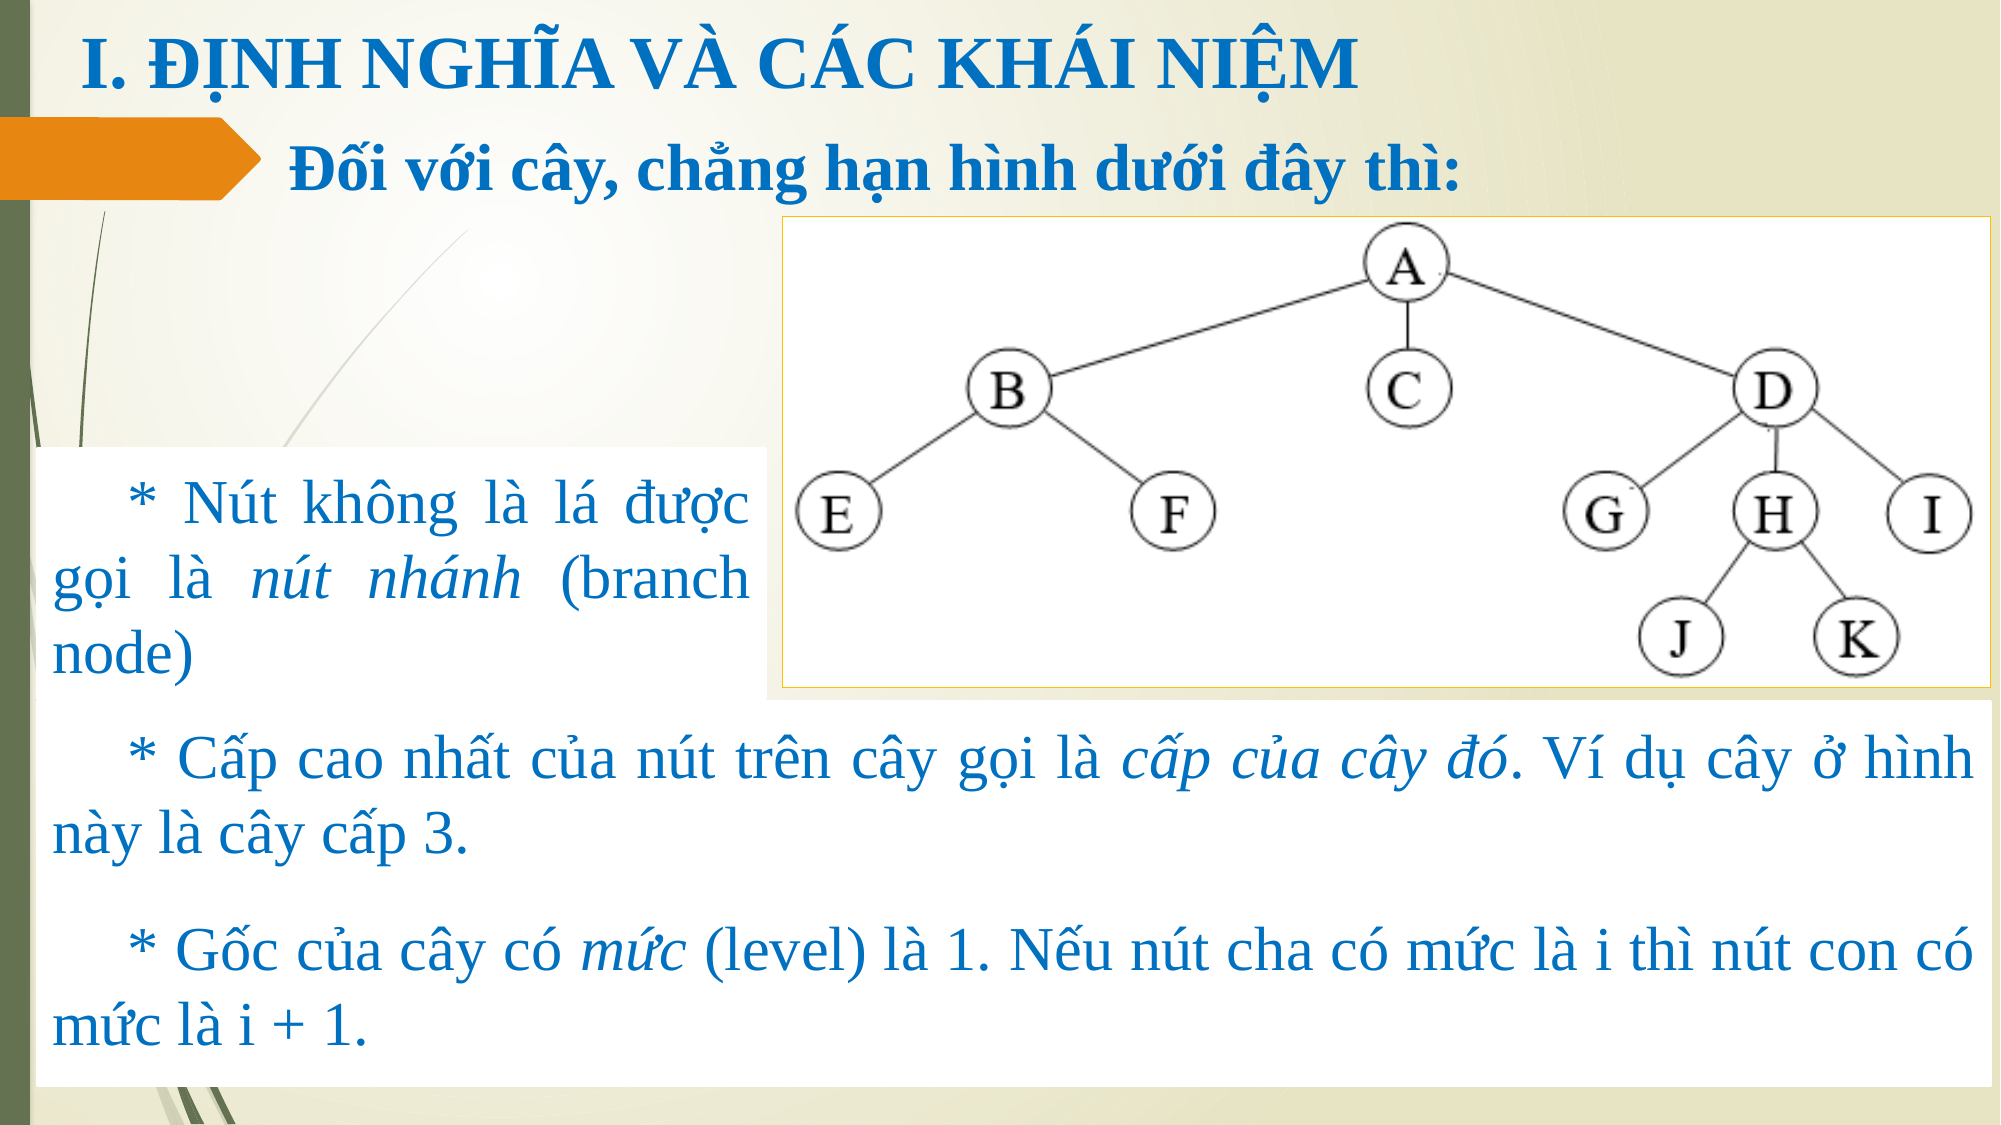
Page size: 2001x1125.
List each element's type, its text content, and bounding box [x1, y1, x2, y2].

text_box * Nút không là lá được gọi là nút nhánh (branch node) [36, 447, 767, 700]
text_box * Cấp cao nhất của nút trên cây gọi là cấp của cây đó. Ví dụ cây ở hình này là cây cấp 3. [36, 700, 1992, 879]
title I. ĐỊNH NGHĨA VÀ CÁC KHÁI NIỆM [65, 5, 2000, 113]
picture [782, 216, 1991, 688]
text_box * Gốc của cây có mức (level) là 1. Nếu nút cha có mức là i thì nút con có mức là i + 1. [36, 879, 1992, 1087]
text_box Đối với cây, chẳng hạn hình dưới đây thì: [273, 100, 1481, 212]
